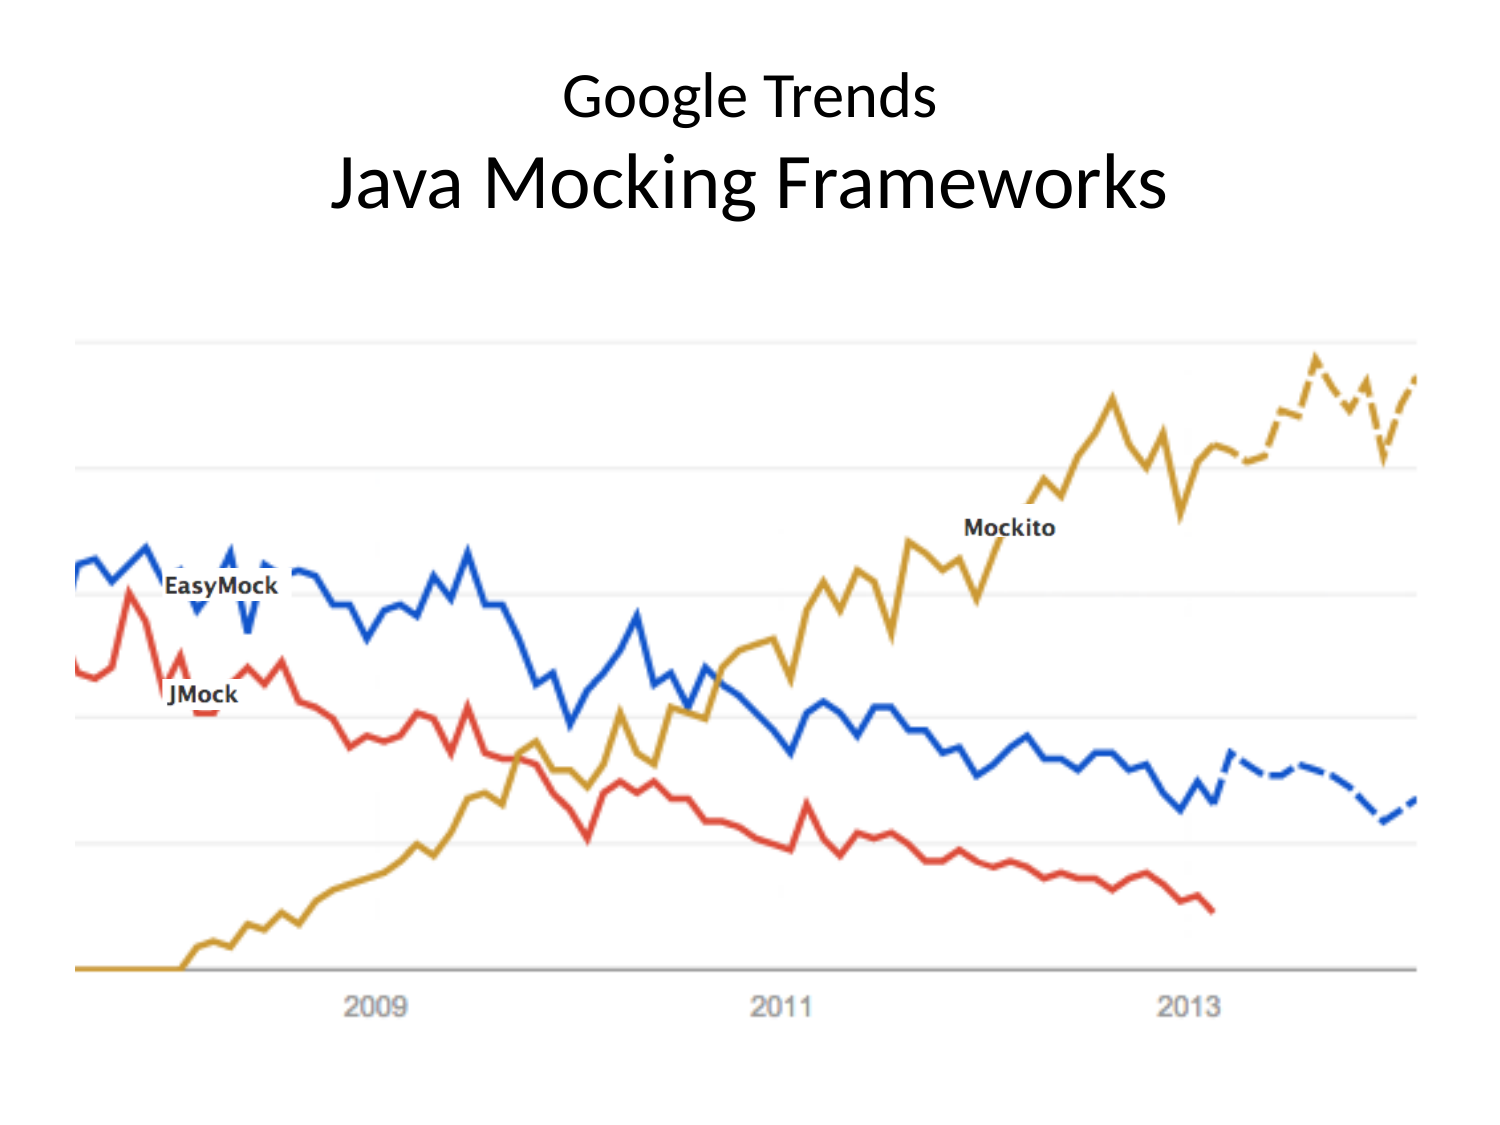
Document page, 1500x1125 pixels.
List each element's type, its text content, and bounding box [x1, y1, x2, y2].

picture [960, 504, 1072, 537]
picture [162, 568, 292, 601]
title Google Trends Java Mocking Frameworks [75, 45, 1425, 233]
picture [161, 679, 247, 711]
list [74, 316, 1426, 1060]
